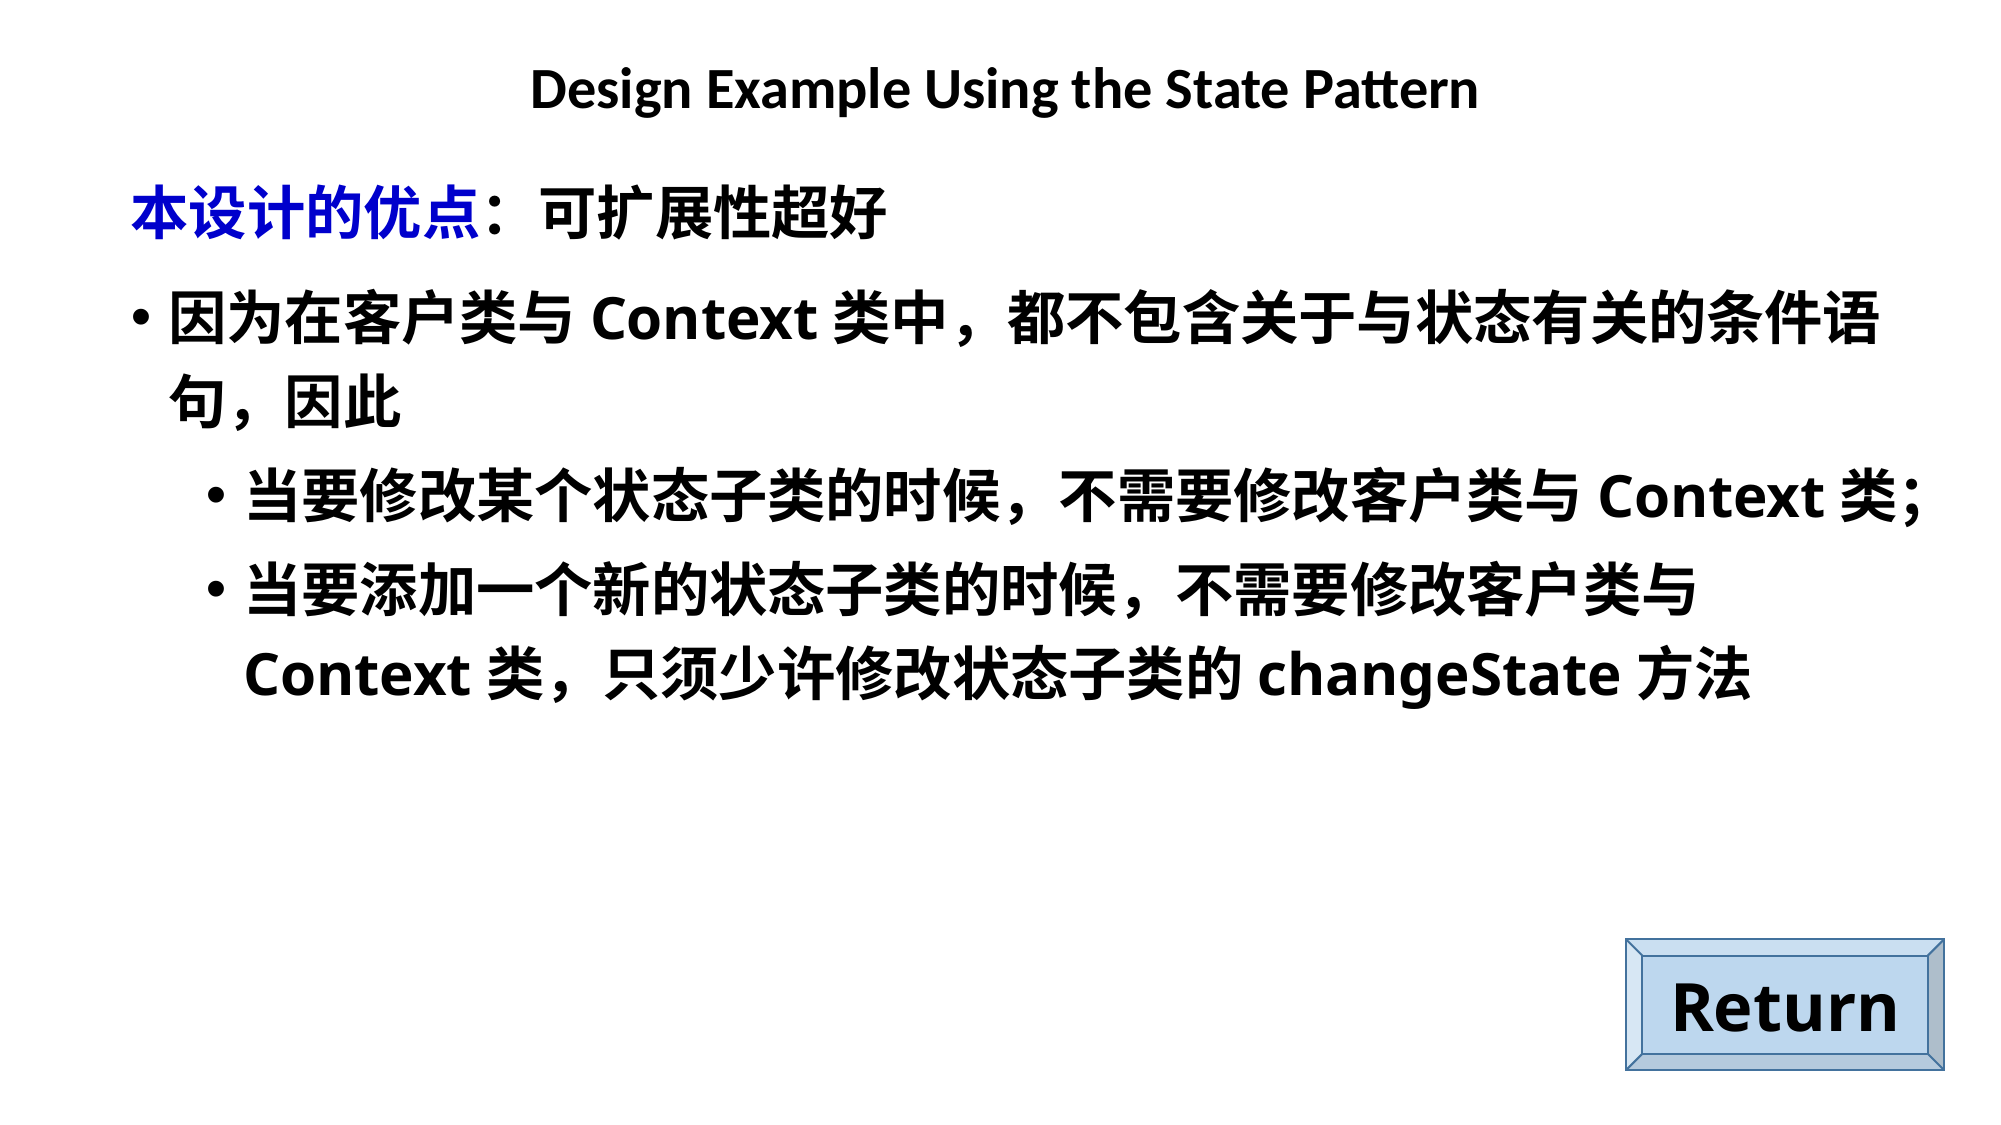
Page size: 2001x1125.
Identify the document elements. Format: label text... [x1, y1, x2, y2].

list 本设计的优点：可扩展性超好 因为在客户类与Context类中，都不包含关于与状态有关的条件语句，因此 当要修改某个状态子类的时候，不需要修改客户类与Context类； 当要添加一个新的状态子类的时候，不需要修改客户类与Context类，只须少许修改状态子类的changeState方法 [115, 154, 1925, 746]
text_box Return [1625, 938, 1945, 1071]
text_box Design Example Using the State Pattern [373, 42, 1638, 128]
